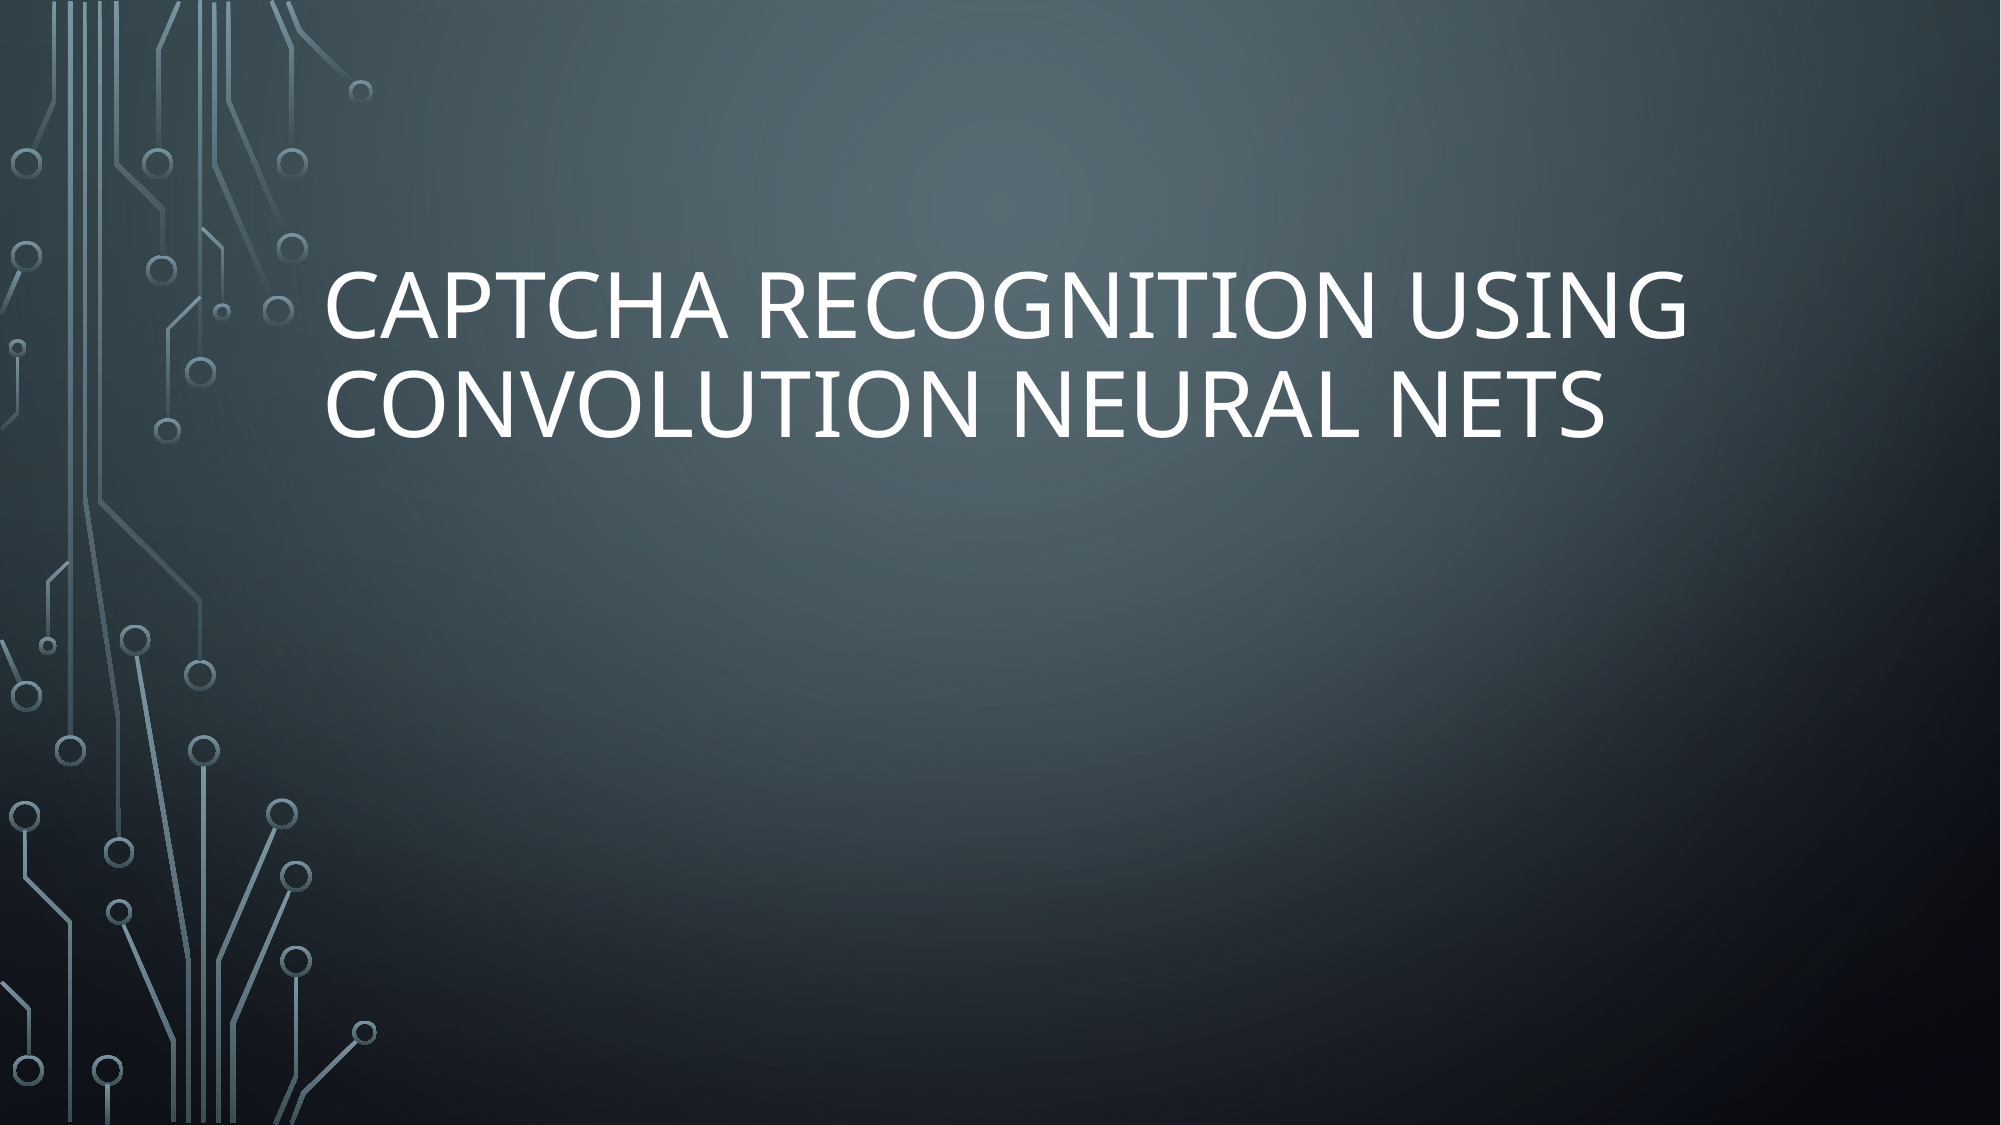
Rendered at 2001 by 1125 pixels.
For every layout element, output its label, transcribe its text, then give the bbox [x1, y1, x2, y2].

title CAPTCHA recognition using convolution neural nets [307, 184, 1750, 576]
